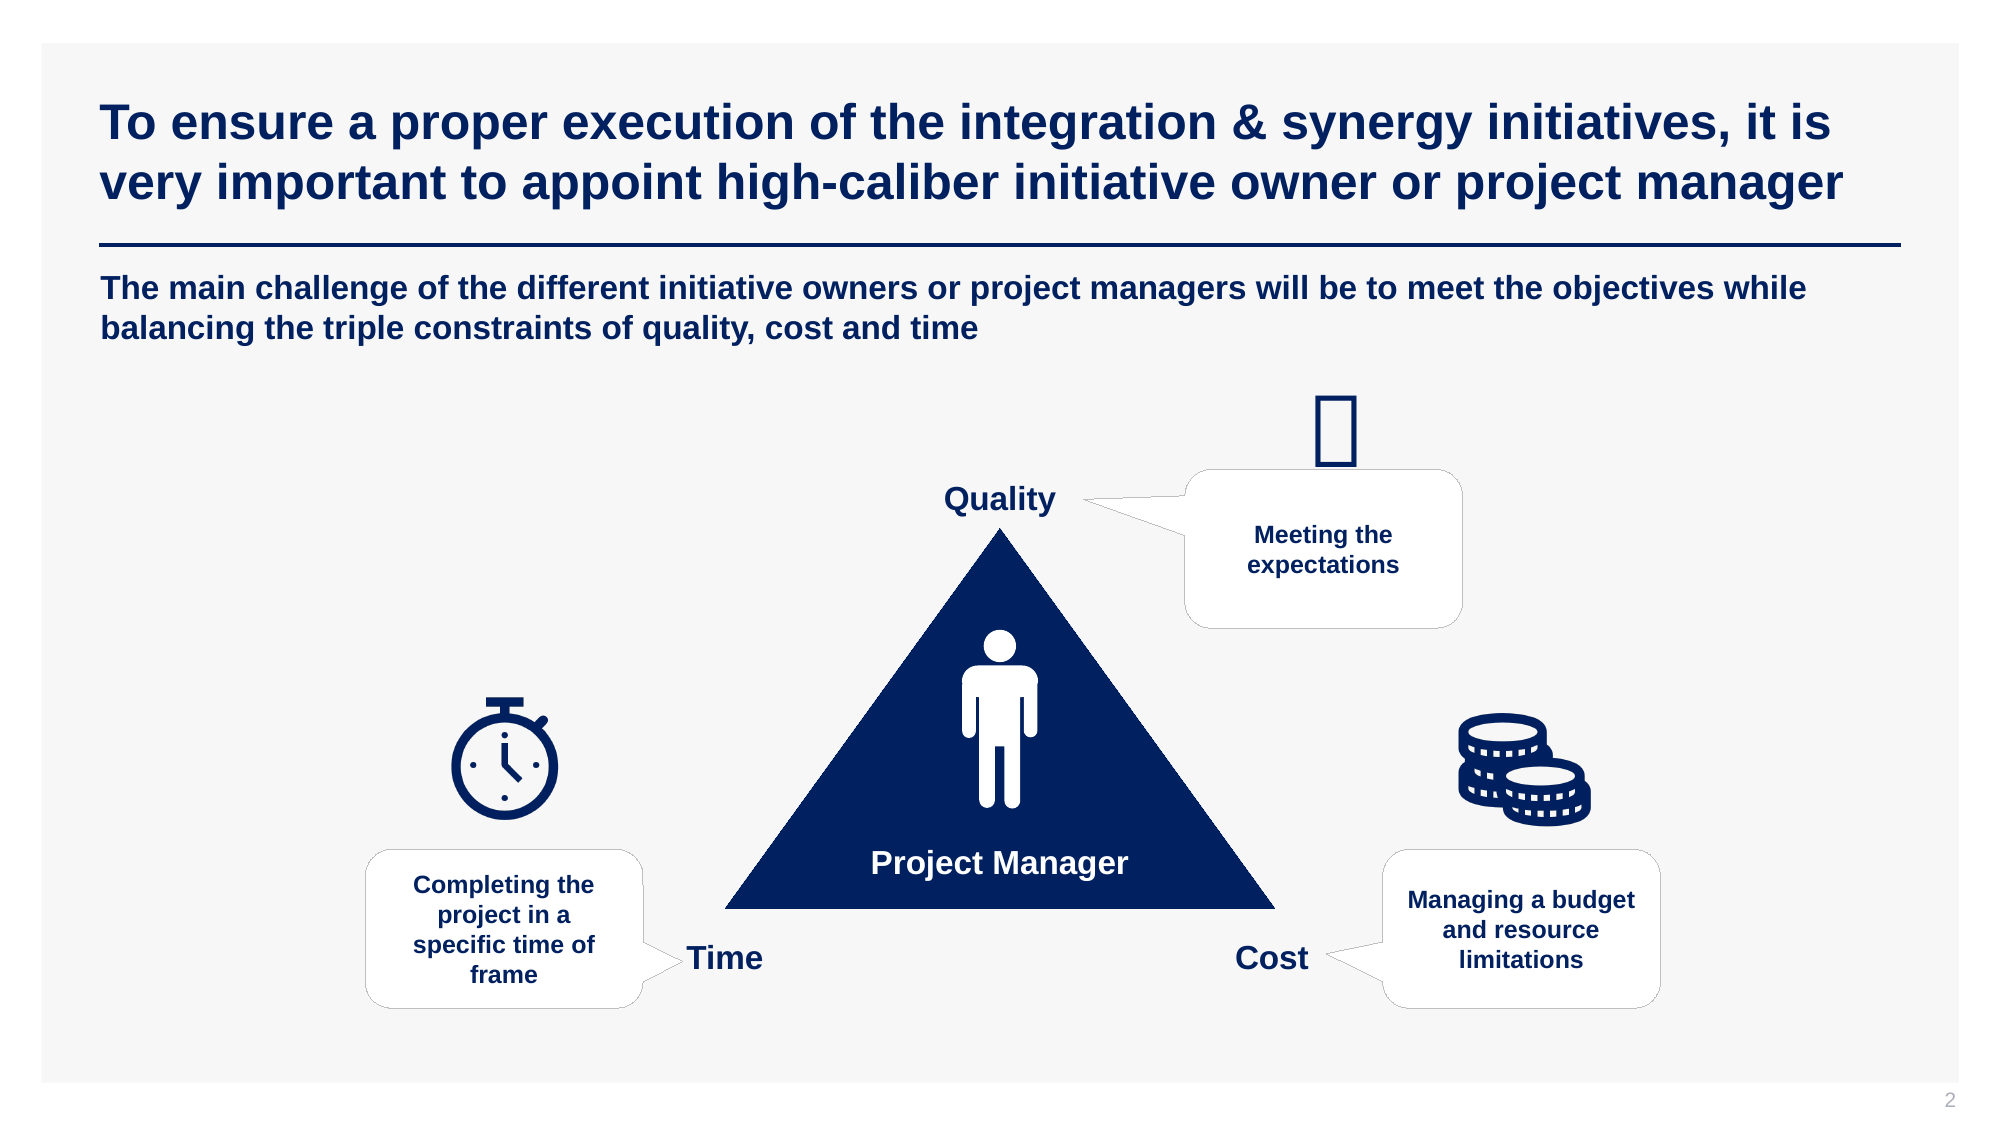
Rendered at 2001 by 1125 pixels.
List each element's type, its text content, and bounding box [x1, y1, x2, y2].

text_box [725, 528, 1275, 909]
text_box The main challenge of the different initiative owners or project managers will be to meet the objectives while balancing the triple constraints of quality, cost and time [100, 266, 1901, 347]
text_box Project Manager [815, 833, 1185, 889]
text_box Meeting the expectations [1083, 469, 1463, 629]
text_box Cost [1087, 928, 1382, 984]
text_box Quality [815, 469, 1185, 524]
title To ensure a proper execution of the integration & synergy initiatives, it is very important to appoint high-caliber initiative owner or project manager [84, 59, 1901, 239]
text_box [960, 628, 1040, 810]
slide_number 2 [1506, 1088, 1957, 1119]
text_box Completing the project in a specific time of frame [365, 849, 683, 1009]
text_box Managing a budget and resource limitations [1326, 849, 1661, 1009]
picture [429, 683, 580, 834]
text_box Time [643, 928, 910, 984]
picture [1446, 694, 1597, 845]
text_box  [1274, 374, 1395, 480]
